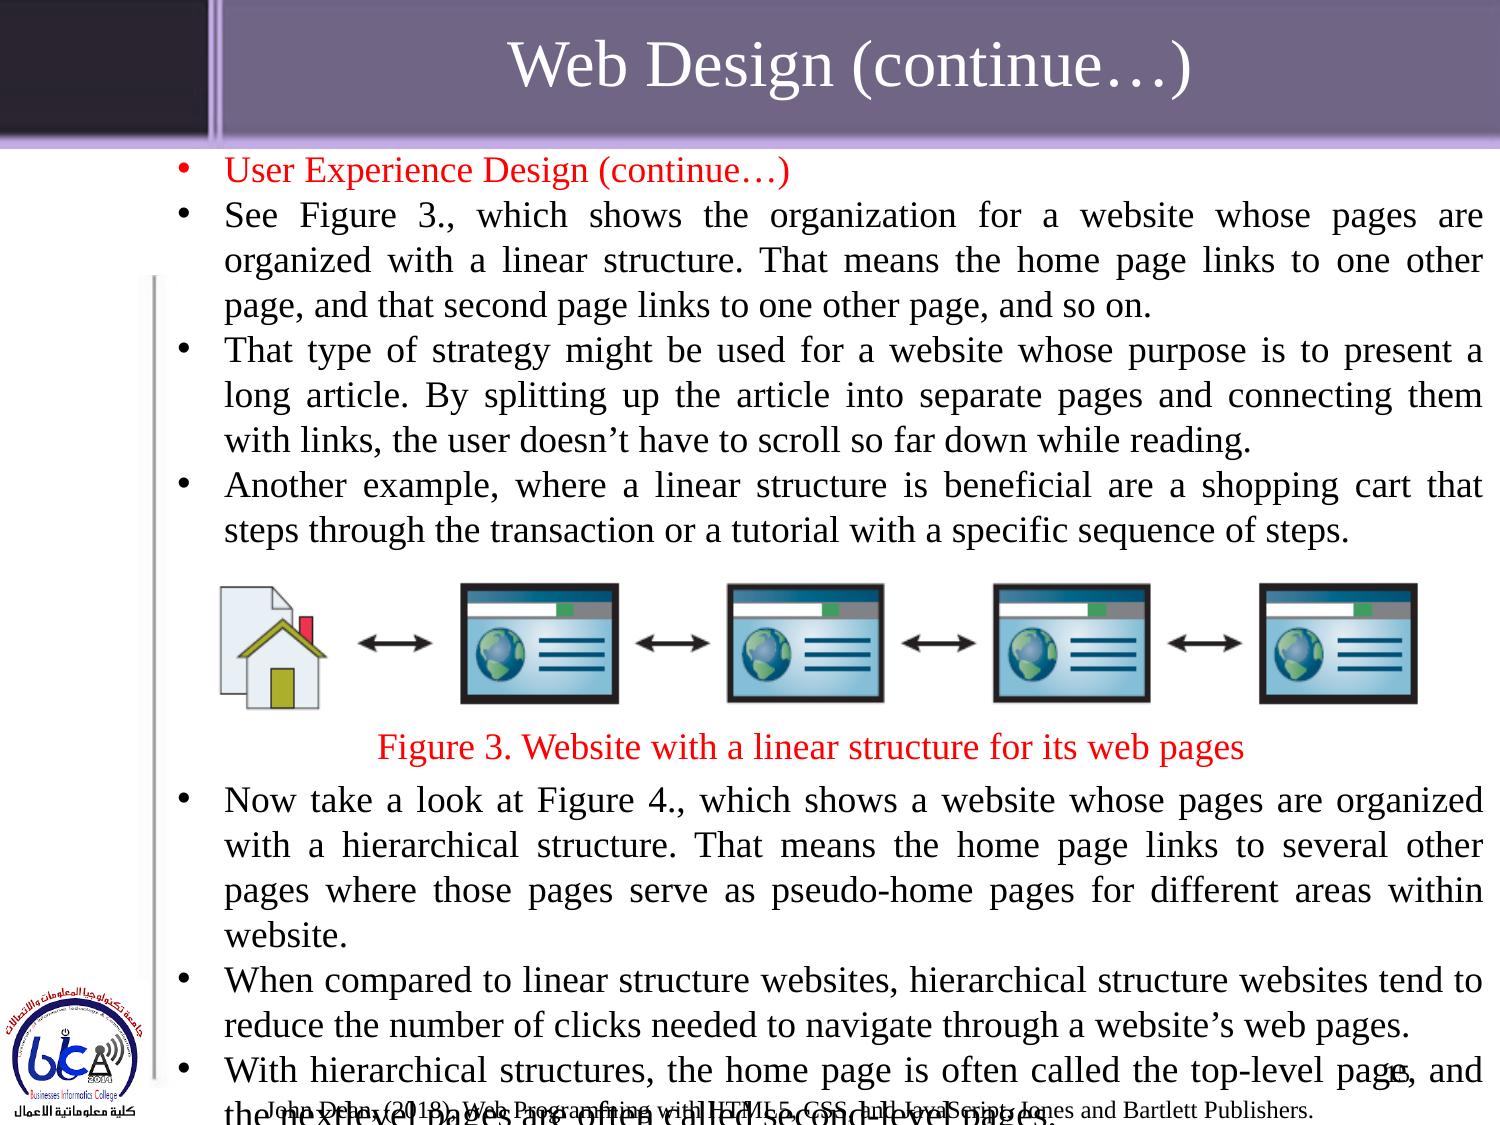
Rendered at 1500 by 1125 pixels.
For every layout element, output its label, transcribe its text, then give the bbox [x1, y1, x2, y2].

text_box User Experience Design (continue…) See Figure 3., which shows the organization for a website whose pages are organized with a linear structure. That means the home page links to one other page, and that second page links to one other page, and so on. That type of strategy might be used for a website whose purpose is to present a long article. By splitting up the article into separate pages and connecting them with links, the user doesn’t have to scroll so far down while reading. Another example, where a linear structure is beneficial are a shopping cart that steps through the transaction or a tutorial with a specific sequence of steps. Now take a look at Figure 4., which shows a website whose pages are organized with a hierarchical structure. That means the home page links to several other pages where those pages serve as pseudo-home pages for different areas within website. When compared to linear structure websites, hierarchical structure websites tend to reduce the number of clicks needed to navigate through a website’s web pages. With hierarchical structures, the home page is often called the top-level page, and the nextlevel pages are often called second-level pages. [162, 156, 1500, 1125]
footer John Dean, (2018), Web Programming with HTML5, CSS, and JavaScript, Jones and Bartlett Publishers. [212, 1092, 1363, 1125]
picture [212, 574, 1428, 717]
picture [0, 275, 179, 1125]
picture [0, 0, 1500, 149]
text_box Figure 3. Website with a linear structure for its web pages [362, 724, 1275, 775]
